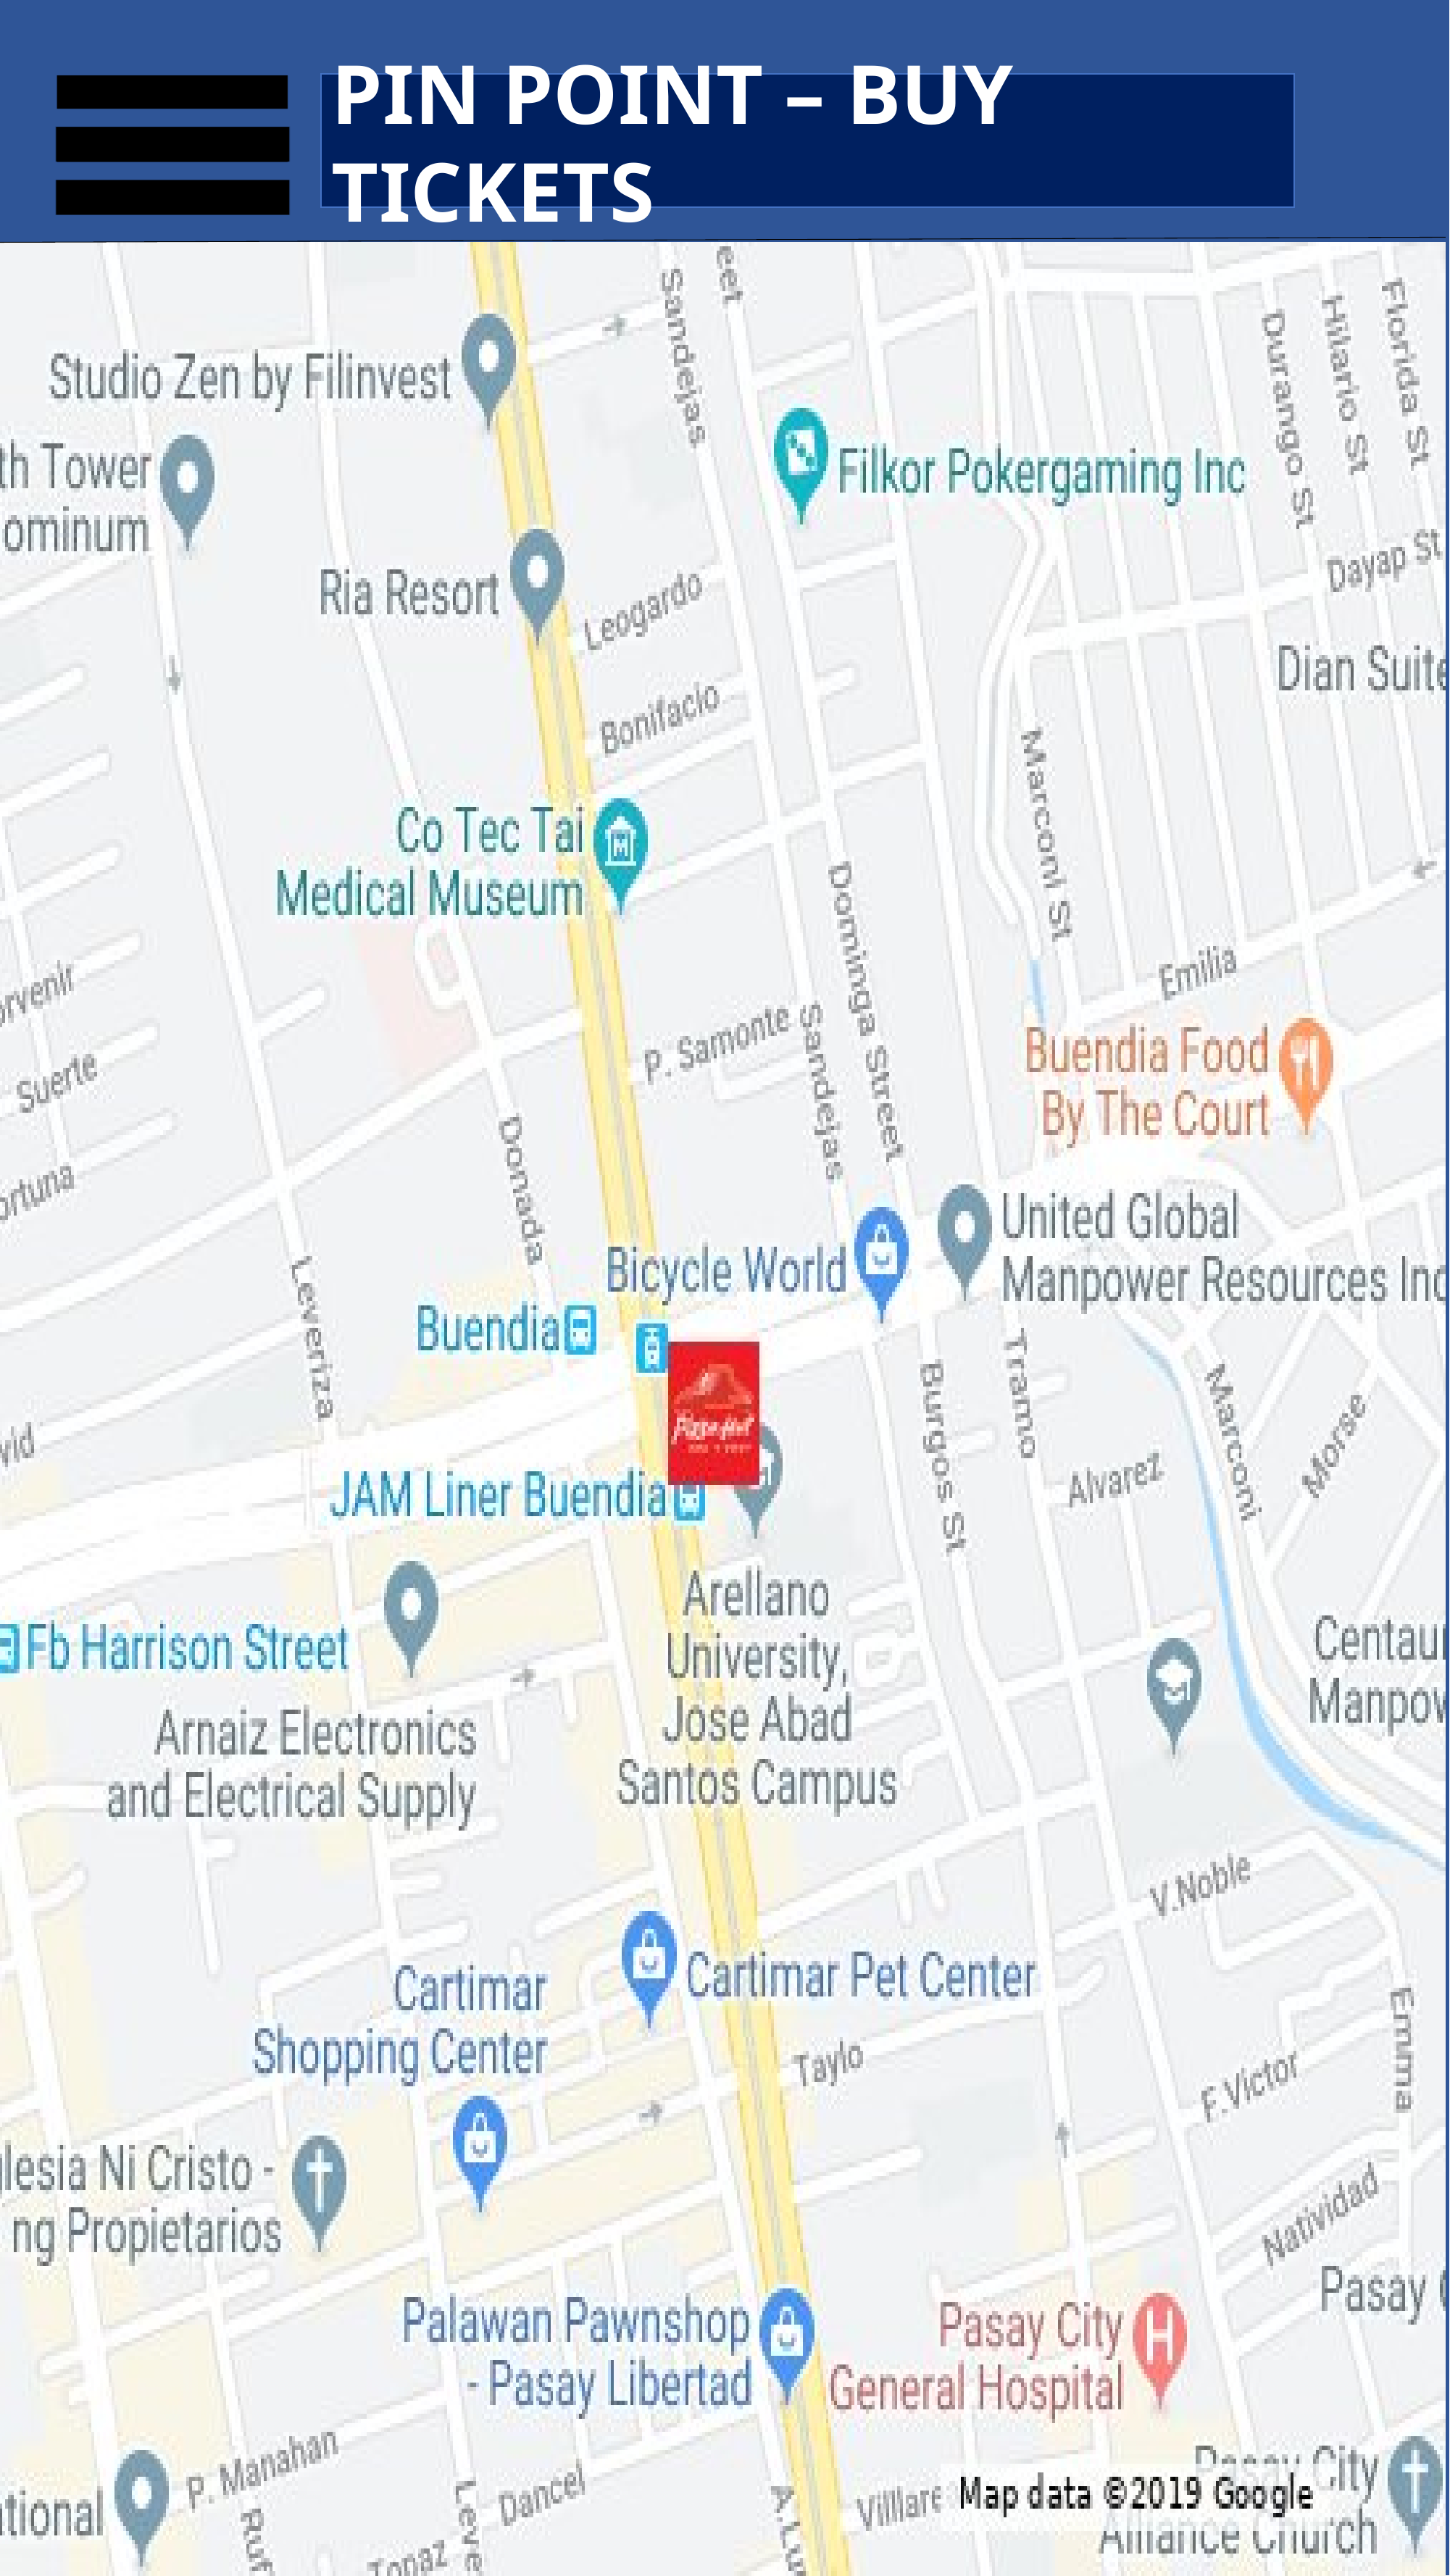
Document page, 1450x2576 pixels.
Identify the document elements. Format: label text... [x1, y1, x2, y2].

picture [0, 243, 1446, 2576]
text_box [0, 237, 1446, 243]
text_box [22, 51, 322, 237]
text_box PIN POINT – BUY TICKETS [322, 73, 1295, 208]
